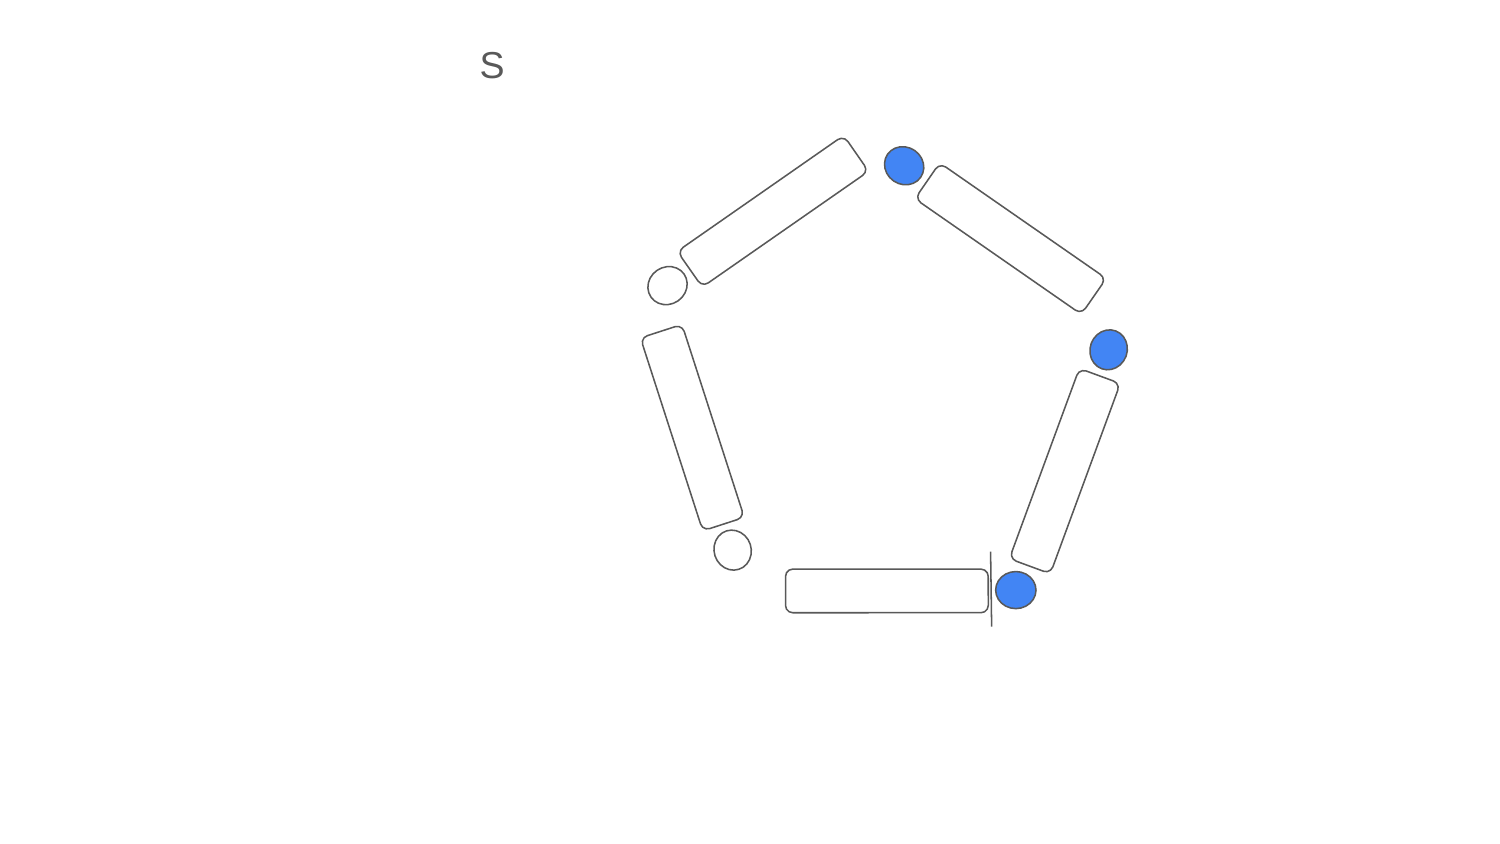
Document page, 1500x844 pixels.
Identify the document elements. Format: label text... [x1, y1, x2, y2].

text_box [917, 165, 1104, 312]
text_box [714, 530, 752, 571]
text_box S [464, 25, 1065, 101]
text_box [785, 569, 985, 613]
text_box [884, 146, 924, 185]
text_box [996, 571, 1037, 609]
text_box [642, 326, 743, 529]
text_box [680, 138, 866, 285]
text_box [647, 266, 688, 305]
text_box [1011, 370, 1119, 572]
text_box [1090, 329, 1128, 370]
